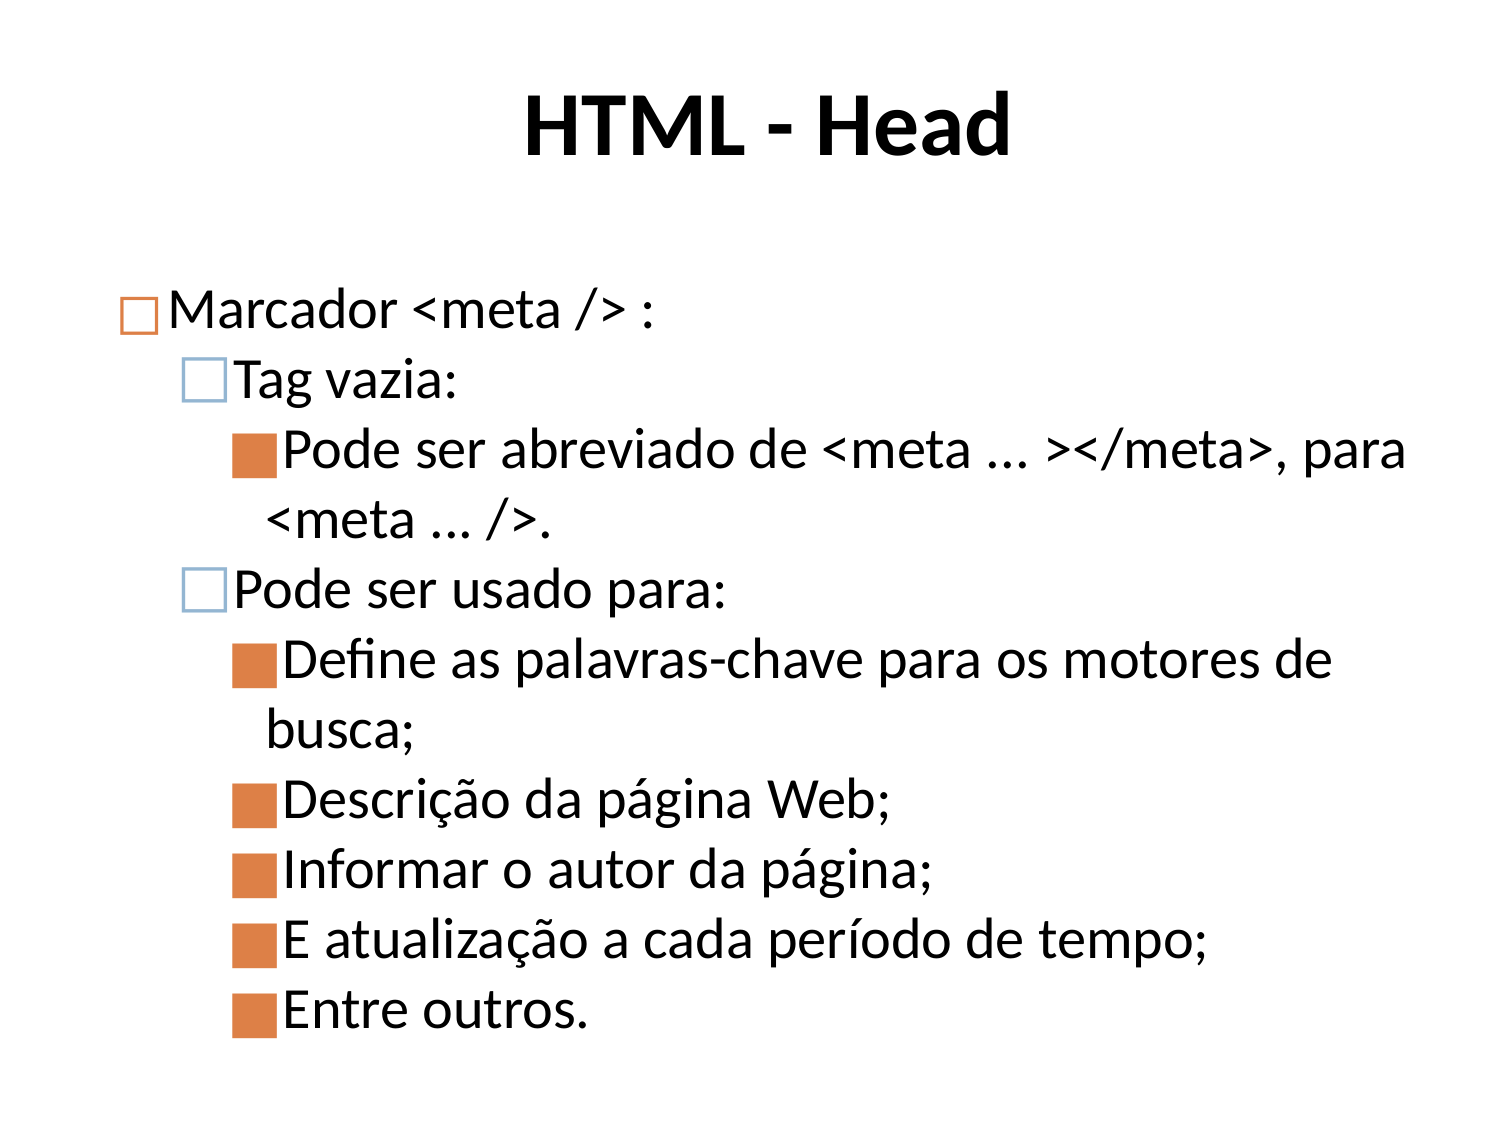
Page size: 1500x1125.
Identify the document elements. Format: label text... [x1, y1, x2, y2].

text_box Marcador <meta /> : Tag vazia: Pode ser abreviado de <meta ... ></meta>, para <meta ... />. Pode ser usado para: Define as palavras-chave para os motores de busca; Descrição da página Web; Informar o autor da página; E atualização a cada período de tempo; Entre outros. [100, 262, 1438, 1000]
text_box HTML - Head [100, 37, 1438, 200]
